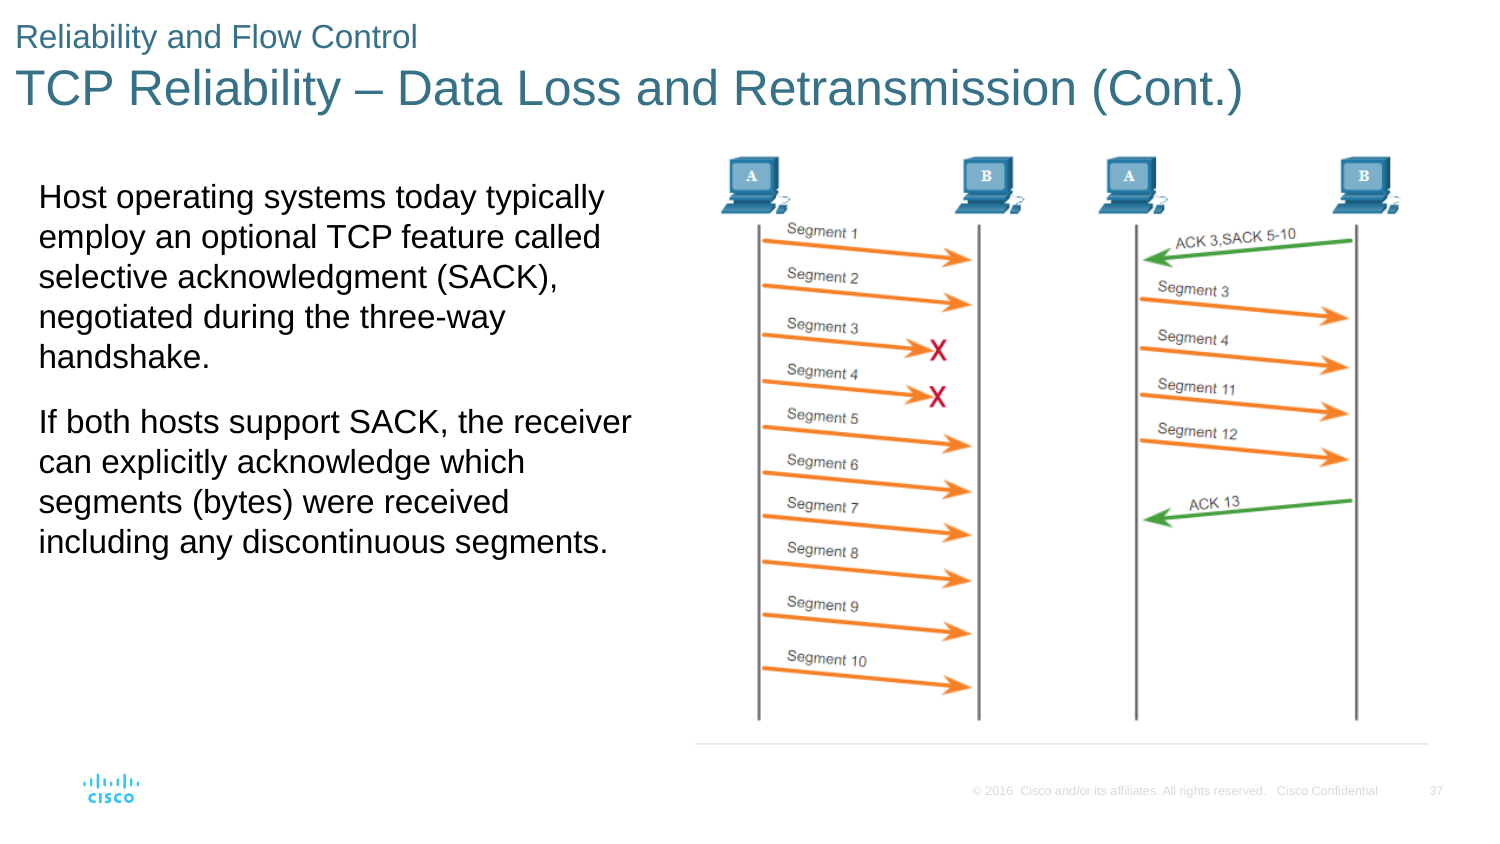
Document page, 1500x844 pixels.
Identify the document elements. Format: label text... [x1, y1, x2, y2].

picture [694, 134, 1430, 747]
title Reliability and Flow Control TCP Reliability – Data Loss and Retransmission (Cont.) [0, 3, 1500, 128]
list Host operating systems today typically employ an optional TCP feature called selective acknowledgment (SACK), negotiated during the three-way handshake. If both hosts support SACK, the receiver can explicitly acknowledge which segments (bytes) were received including any discontinuous segments. [23, 168, 675, 813]
